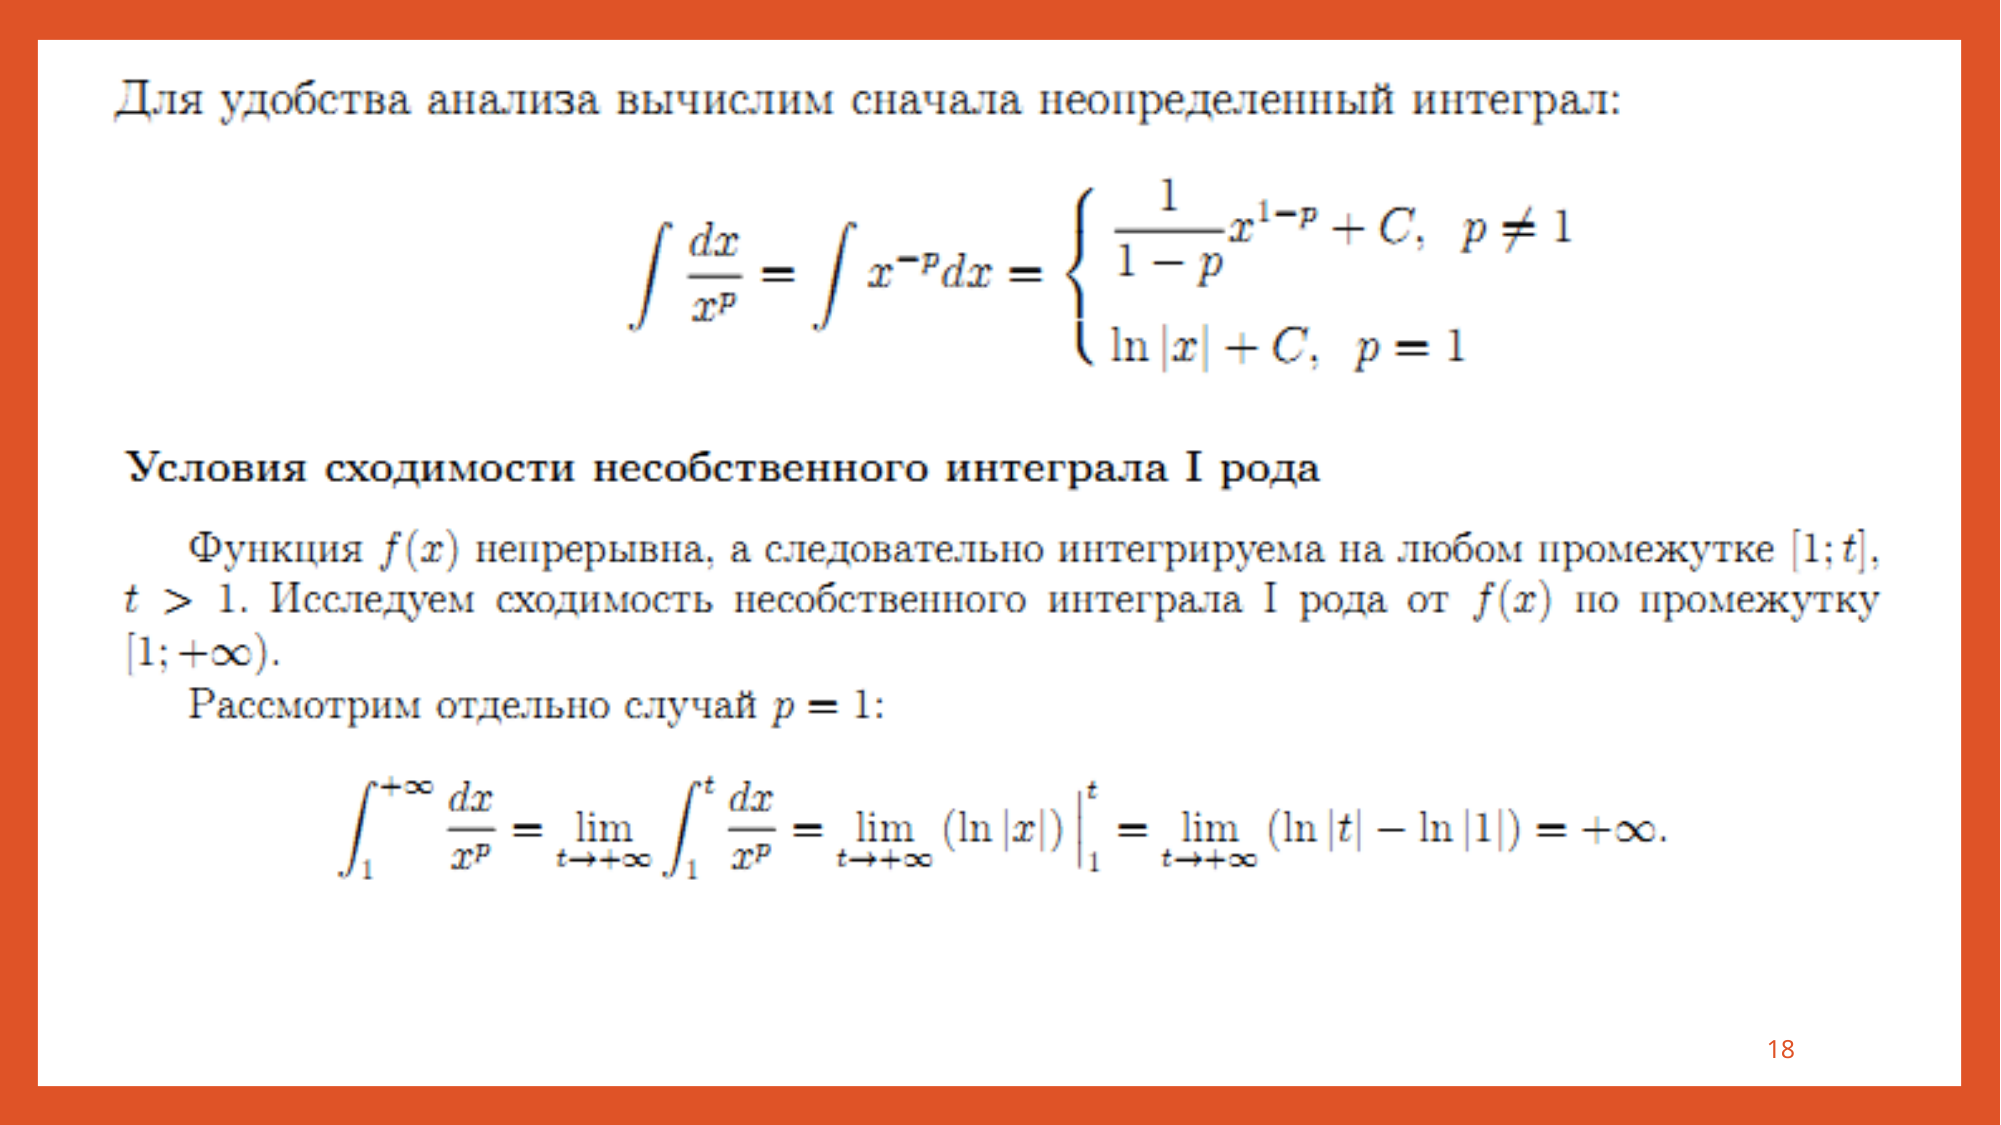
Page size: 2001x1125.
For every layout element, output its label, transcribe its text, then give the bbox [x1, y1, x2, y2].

picture [61, 57, 1931, 886]
slide_number 18 [1530, 1020, 1811, 1081]
